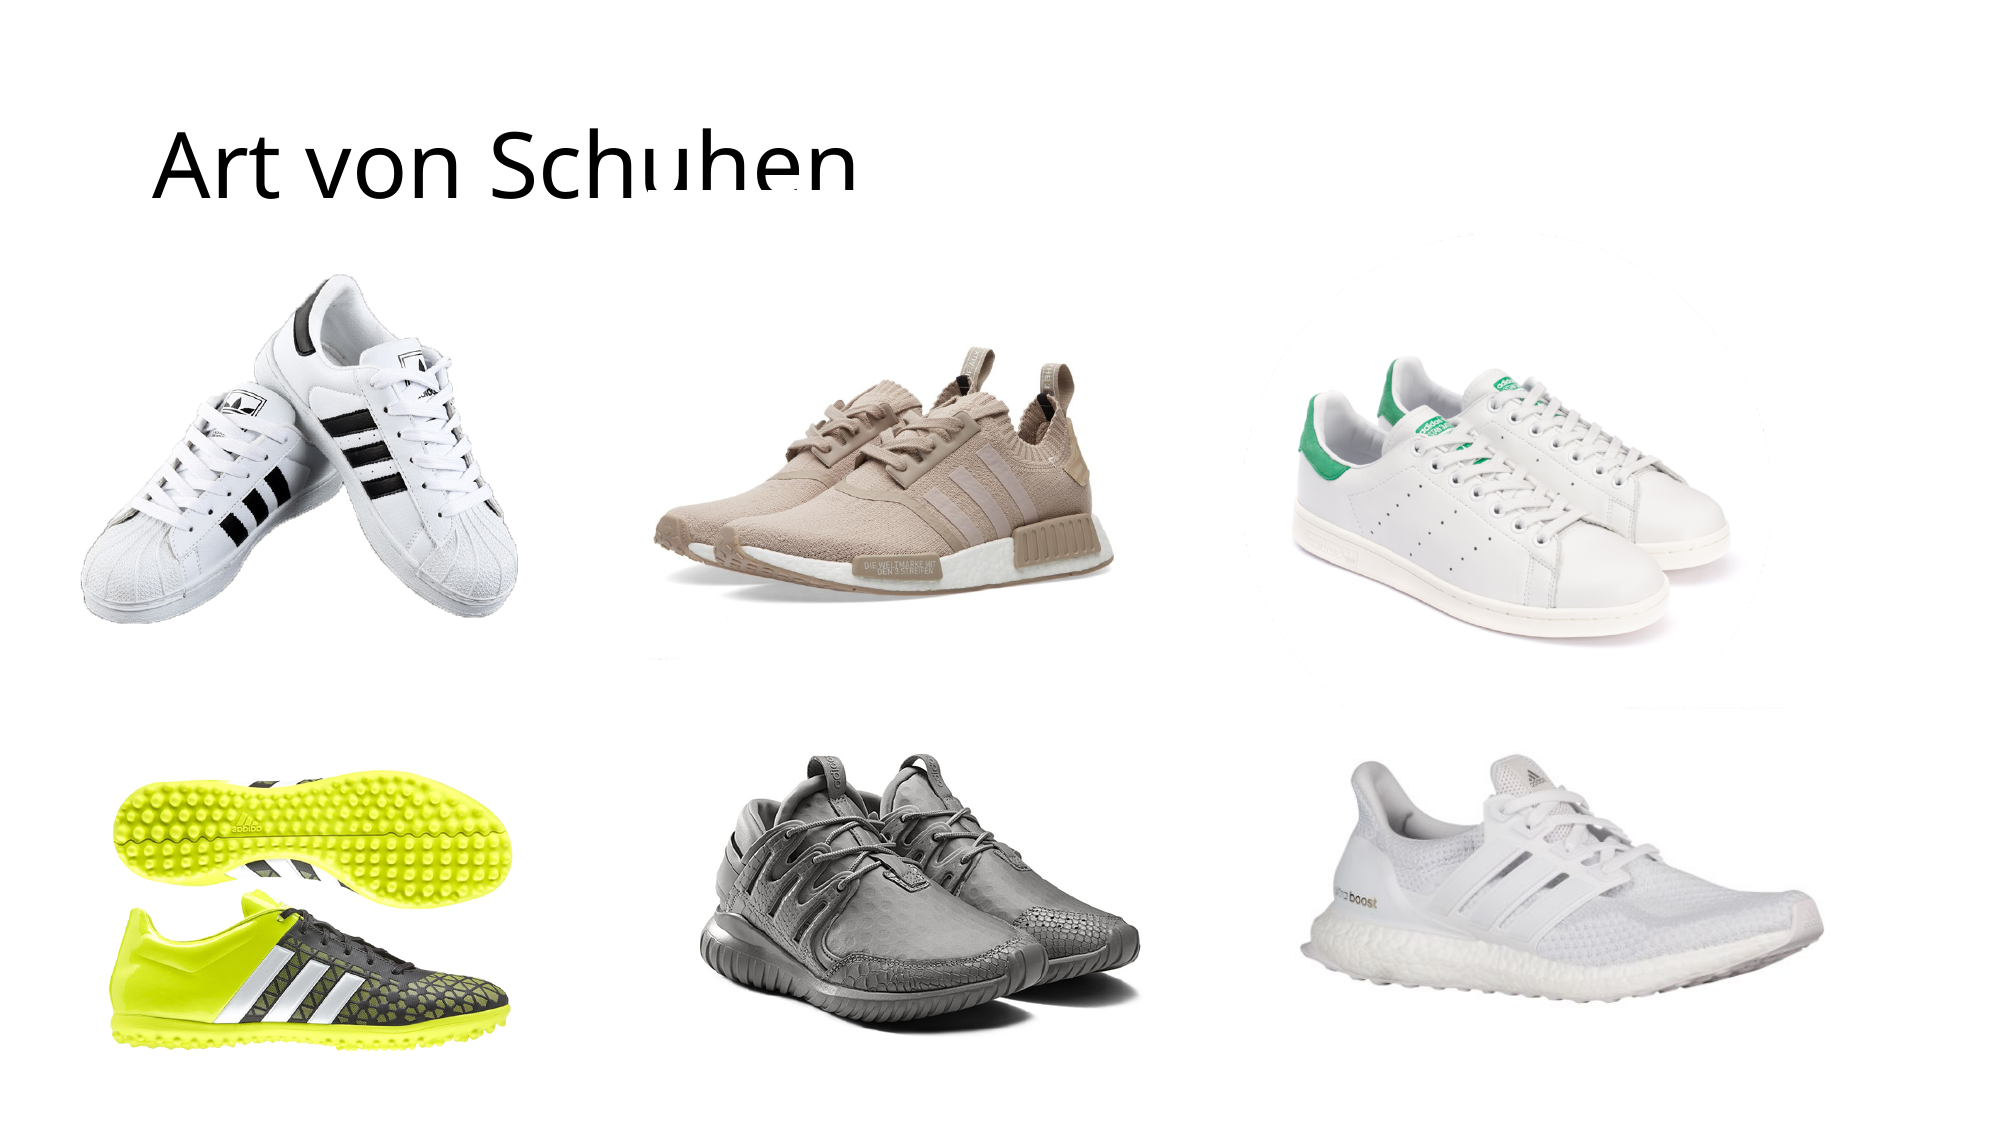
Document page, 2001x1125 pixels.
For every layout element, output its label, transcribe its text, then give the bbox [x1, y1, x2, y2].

picture [684, 731, 1155, 1045]
picture [58, 644, 561, 1125]
picture [1242, 232, 1878, 1083]
picture [647, 190, 1118, 660]
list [63, 218, 541, 644]
title Art von Schuhen [137, 59, 1863, 278]
